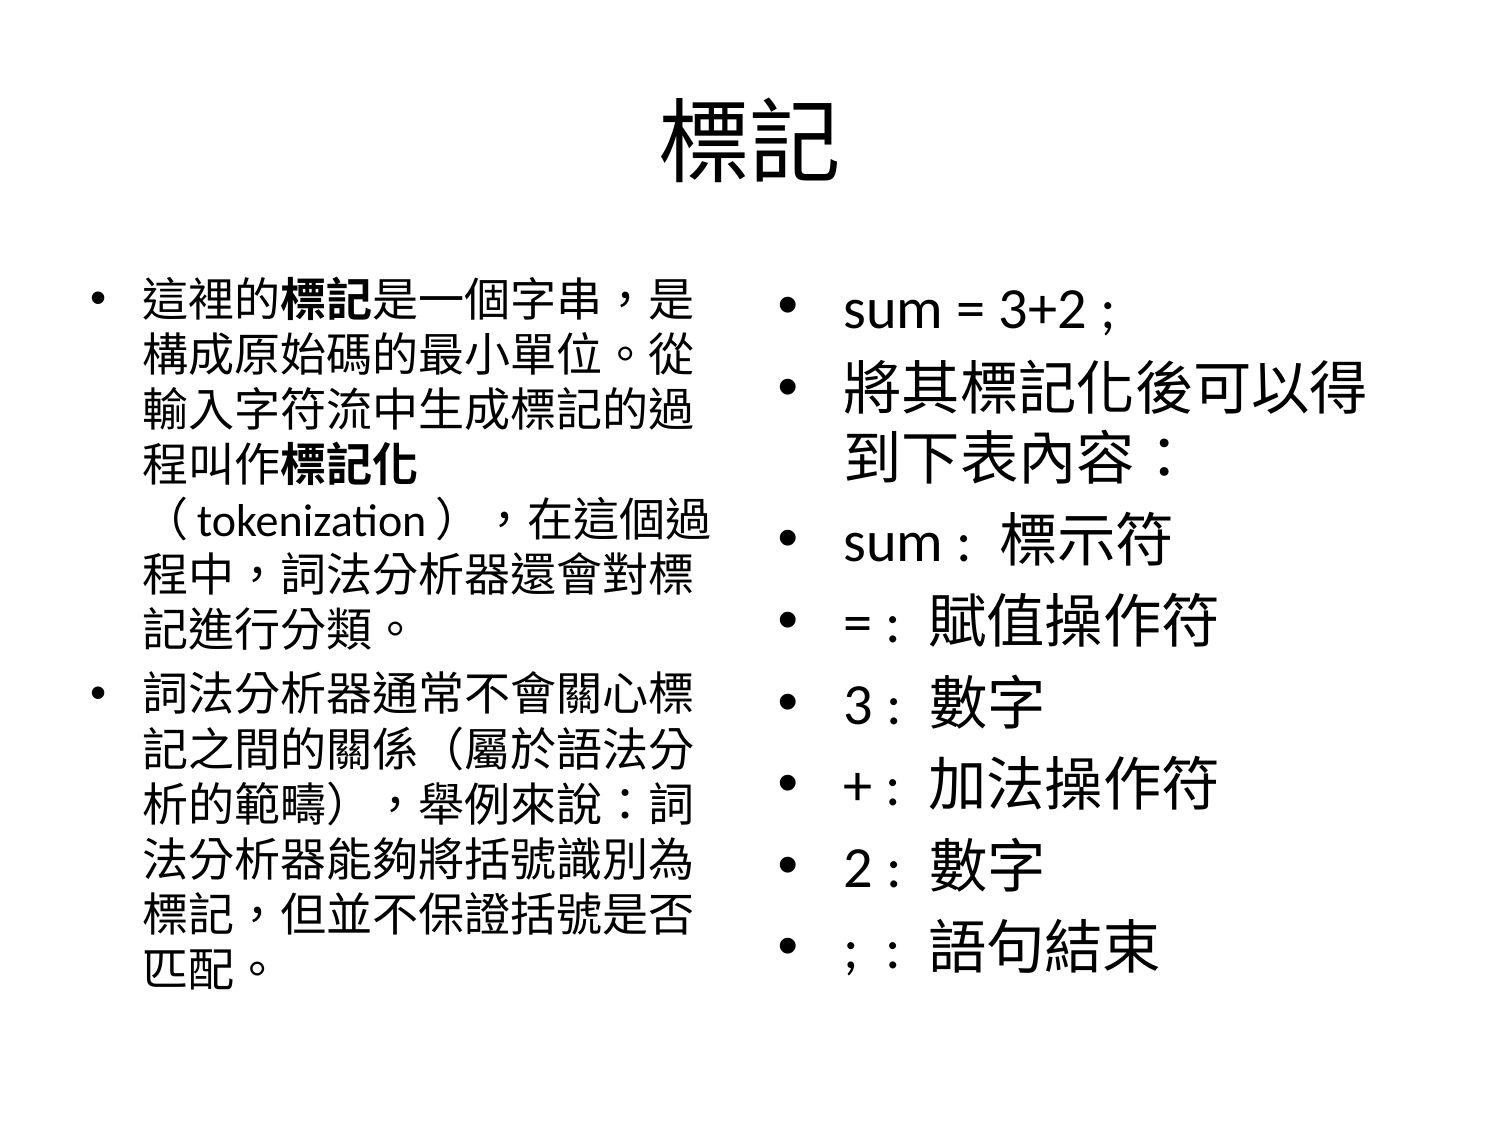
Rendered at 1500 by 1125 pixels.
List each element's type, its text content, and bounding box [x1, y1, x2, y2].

title 標記 [75, 45, 1425, 233]
list sum = 3+2 ; 將其標記化後可以得到下表內容： sum : 標示符 = : 賦值操作符 3 : 數字 + : 加法操作符 2 : 數字 ; : 語句結束 [762, 262, 1425, 1005]
list 這裡的標記是一個字串，是構成原始碼的最小單位。從輸入字符流中生成標記的過程叫作標記化（tokenization），在這個過程中，詞法分析器還會對標記進行分類。 詞法分析器通常不會關心標記之間的關係（屬於語法分析的範疇），舉例來說：詞法分析器能夠將括號識別為標記，但並不保證括號是否匹配。 [75, 262, 738, 1005]
